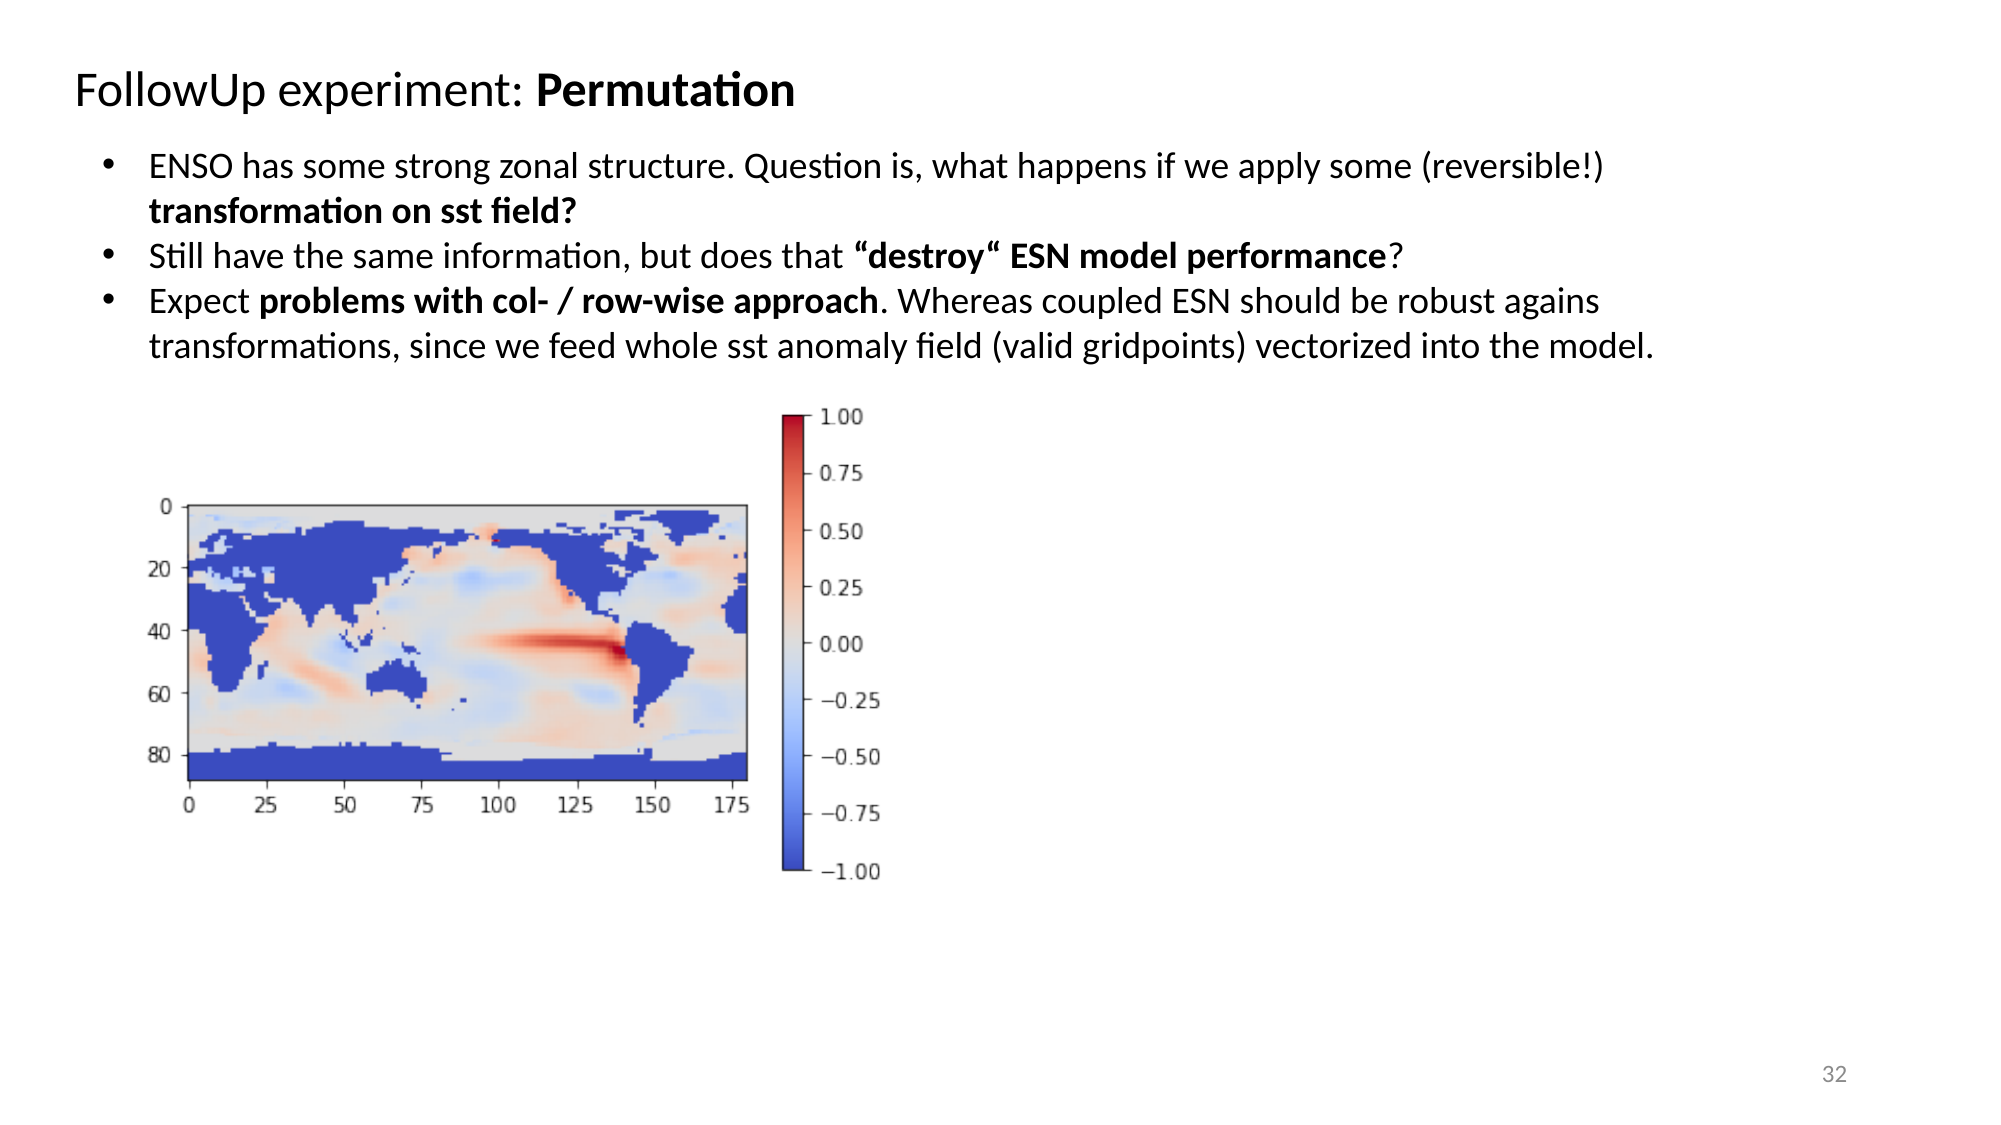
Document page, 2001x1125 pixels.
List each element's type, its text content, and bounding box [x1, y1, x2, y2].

text_box FollowUp experiment: Permutation [60, 49, 1155, 125]
text_box ENSO has some strong zonal structure. Question is, what happens if we apply some (reversible!) transformation on sst field? Still have the same information, but does that “destroy“ ESN model performance? Expect problems with col- / row-wise approach. Whereas coupled ESN should be robust agains transformations, since we feed whole sst anomaly field (valid gridpoints) vectorized into the model. [87, 133, 1681, 373]
picture [131, 394, 897, 897]
slide_number 32 [1412, 1042, 1863, 1103]
